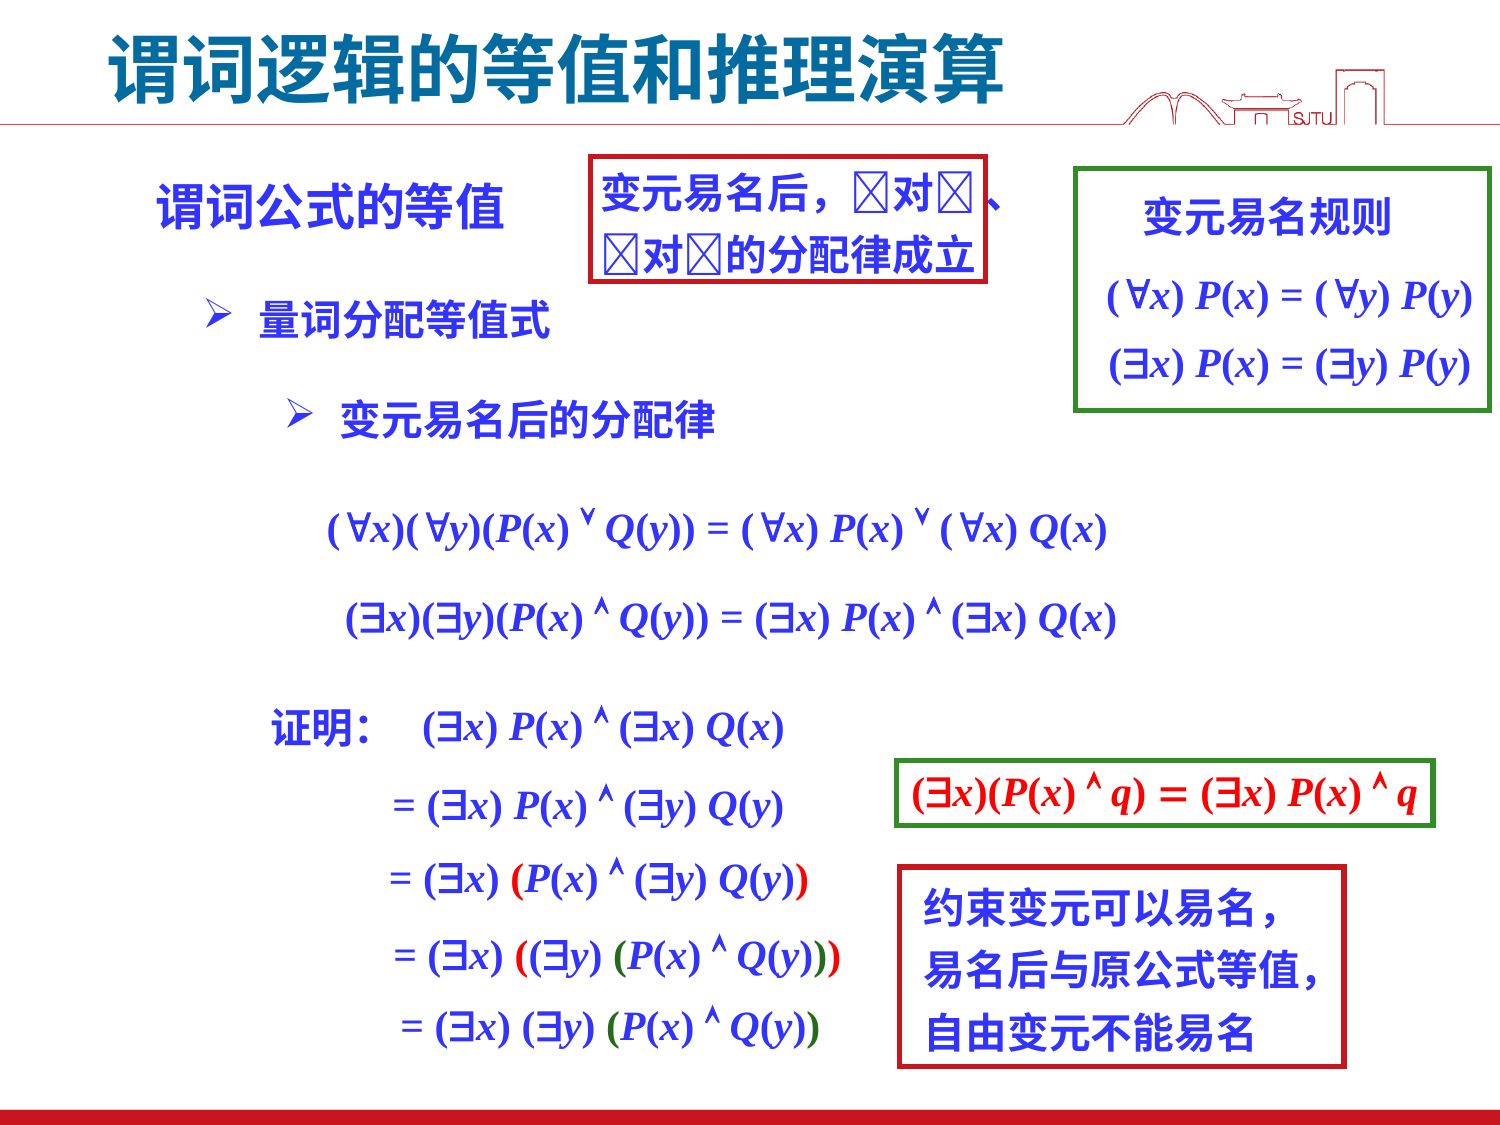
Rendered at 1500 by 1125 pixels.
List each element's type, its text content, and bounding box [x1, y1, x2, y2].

text_box = (x) (y) (P(x)  Q(y)) [385, 979, 836, 1057]
text_box (x) P(x)  (x) Q(x) [407, 679, 800, 757]
text_box 谓词逻辑的等值和推理演算 [92, 25, 1047, 120]
text_box = (x) P(x)  (y) Q(y) [377, 757, 800, 830]
text_box [895, 759, 1434, 827]
text_box 变元易名后，对 、对的分配律成立 [585, 146, 1021, 287]
text_box = (x) (P(x)  (y) Q(y)) [374, 830, 825, 909]
text_box [1074, 167, 1490, 411]
picture [0, 69, 1500, 125]
text_box 约束变元可以易名，易名后与原公式等值，自由变元不能易名 [909, 861, 1344, 866]
text_box [899, 866, 1345, 1067]
text_box 变元易名后的分配律 [268, 373, 731, 452]
text_box 证明： [255, 682, 411, 760]
text_box [589, 155, 987, 282]
text_box = (x) ((y) (P(x)  Q(y))) [378, 907, 857, 986]
text_box (x)(y)(P(x)  Q(y)) = (x) P(x)  (x) Q(x) [311, 493, 1142, 559]
text_box 量词分配等值式 [187, 285, 566, 351]
text_box (x)(y)(P(x)  Q(y)) = (x) P(x)  (x) Q(x) [330, 570, 1133, 648]
text_box 谓词公式的等值 [140, 168, 530, 243]
